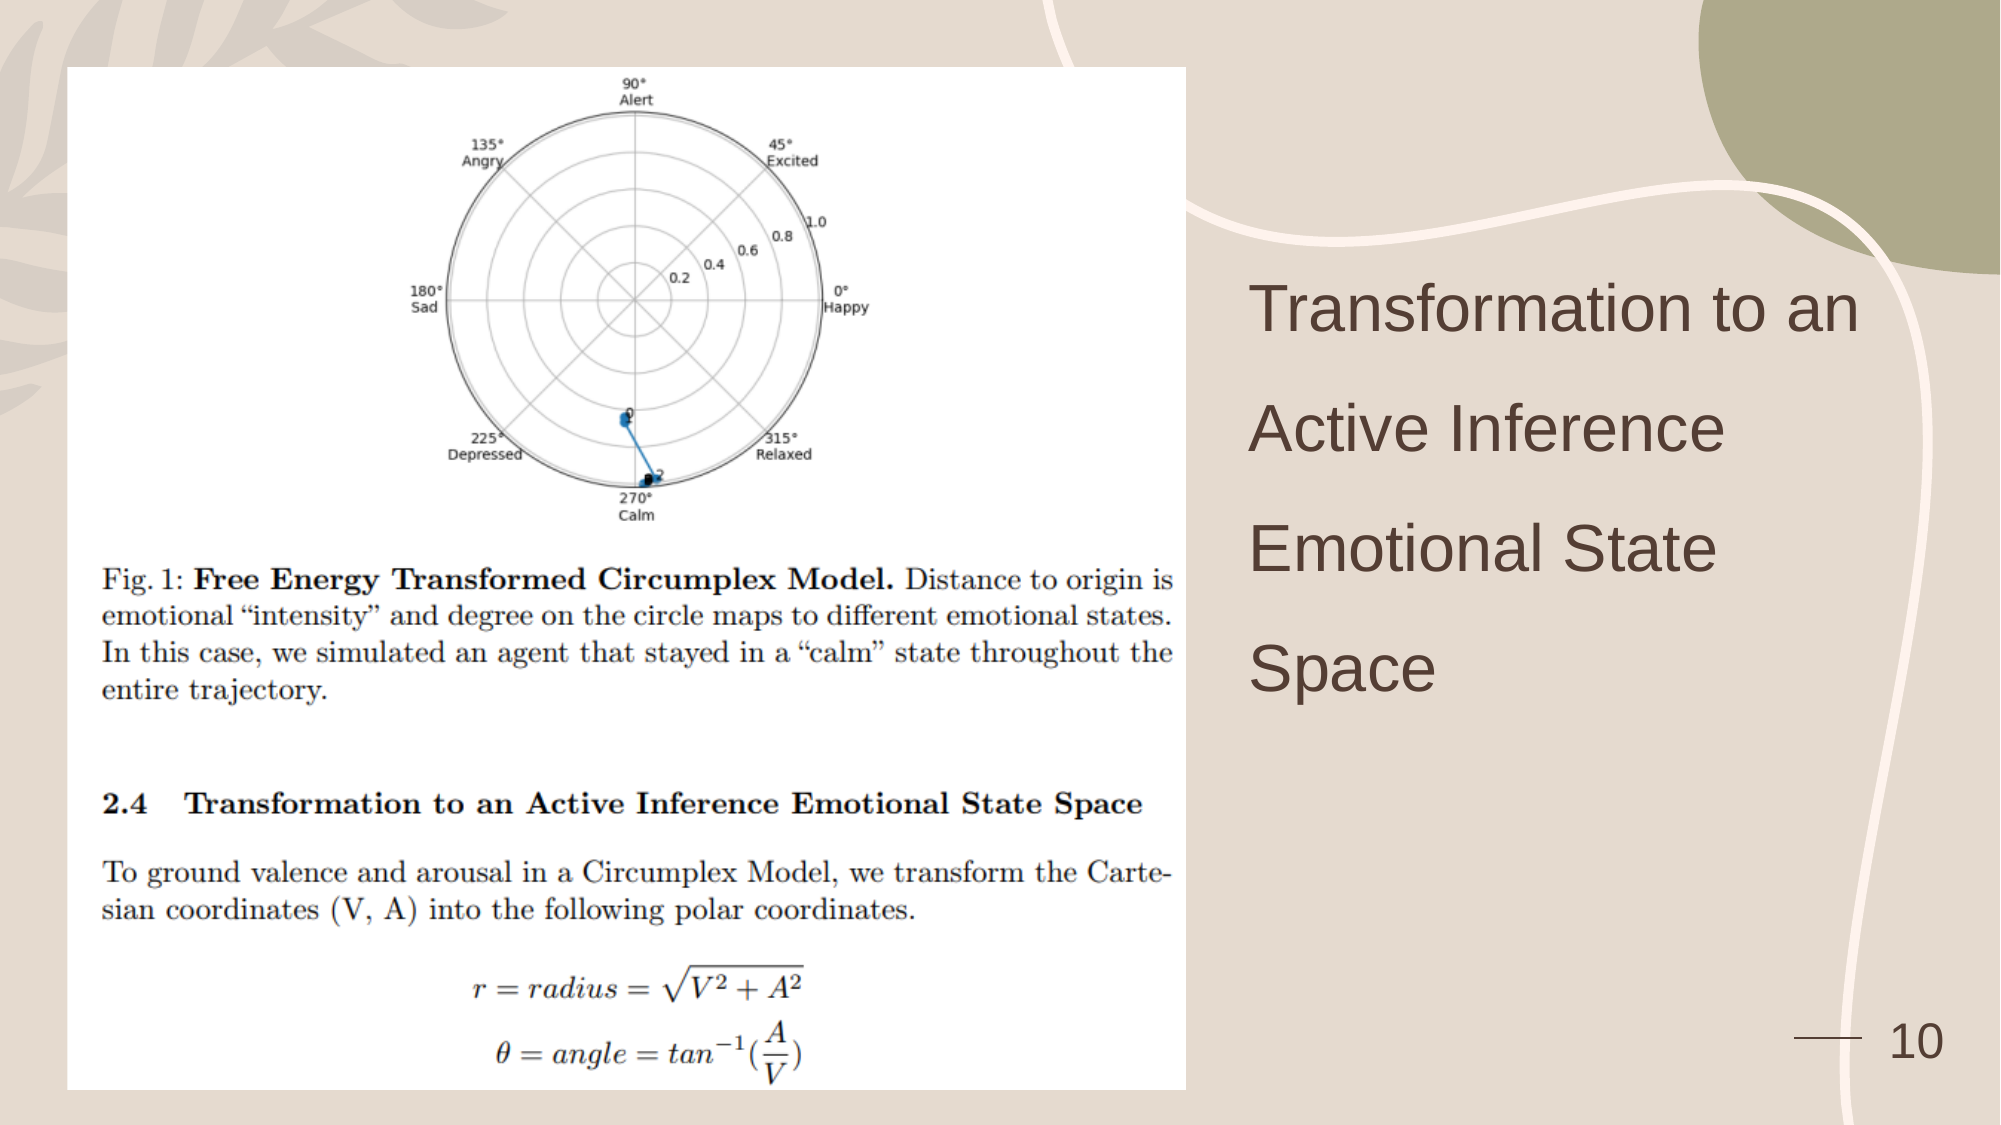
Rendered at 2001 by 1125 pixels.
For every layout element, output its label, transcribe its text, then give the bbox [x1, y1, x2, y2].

title Transformation to an Active Inference Emotional State Space [1233, 562, 1933, 713]
slide_number 10 [1862, 964, 1971, 1112]
picture [66, 66, 1187, 1091]
